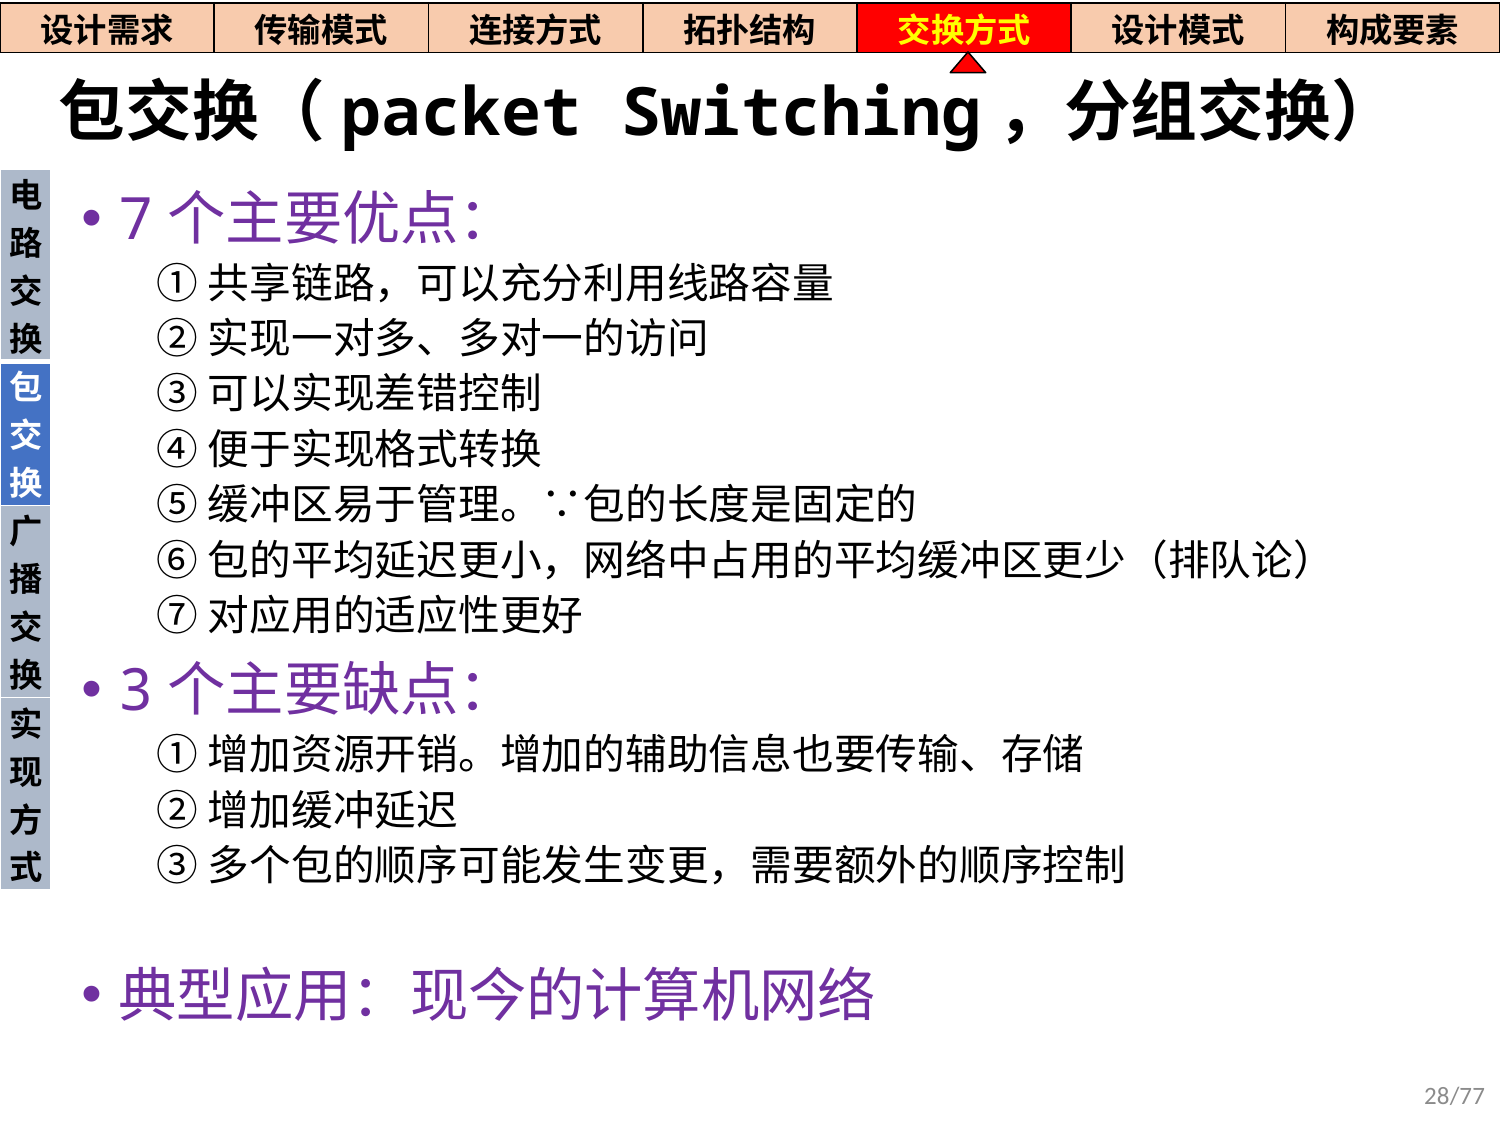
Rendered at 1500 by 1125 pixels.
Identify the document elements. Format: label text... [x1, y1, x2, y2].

table_cell 实现方式 [1, 698, 50, 889]
table_header 设计模式 [1072, 4, 1285, 52]
title 包交换（packet Switching，分组交换） [43, 57, 1464, 170]
table_header 传输模式 [215, 4, 428, 52]
table_cell 广播交换 [1, 506, 50, 697]
table_header 连接方式 [429, 4, 642, 52]
table_header 拓扑结构 [644, 4, 856, 52]
table_header 构成要素 [1286, 4, 1499, 52]
table_header 电路交换 [1, 170, 50, 359]
table_cell 包交换 [1, 364, 50, 505]
table_header 交换方式 [858, 4, 1070, 52]
table_header 设计需求 [1, 4, 213, 52]
list 7个主要优点： ①共享链路，可以充分利用线路容量 ②实现一对多、多对一的访问 ③可以实现差错控制 ④便于实现格式转换 ⑤缓冲区易于管理。∵包的长度是固定的 ⑥包的平均延迟更小，网络中占用的平均缓冲区更少（排队论） ⑦对应用的适应性更好 3个主要缺点： ①增加资源开销。增加的辅助信息也要传输、存储 ②增加缓冲延迟 ③多个包的顺序可能发生变更，需要额外的顺序控制 典型应用：现今的计算机网络 [66, 181, 1464, 1068]
text_box [950, 51, 986, 73]
slide_number 28/77 [1162, 1065, 1500, 1125]
